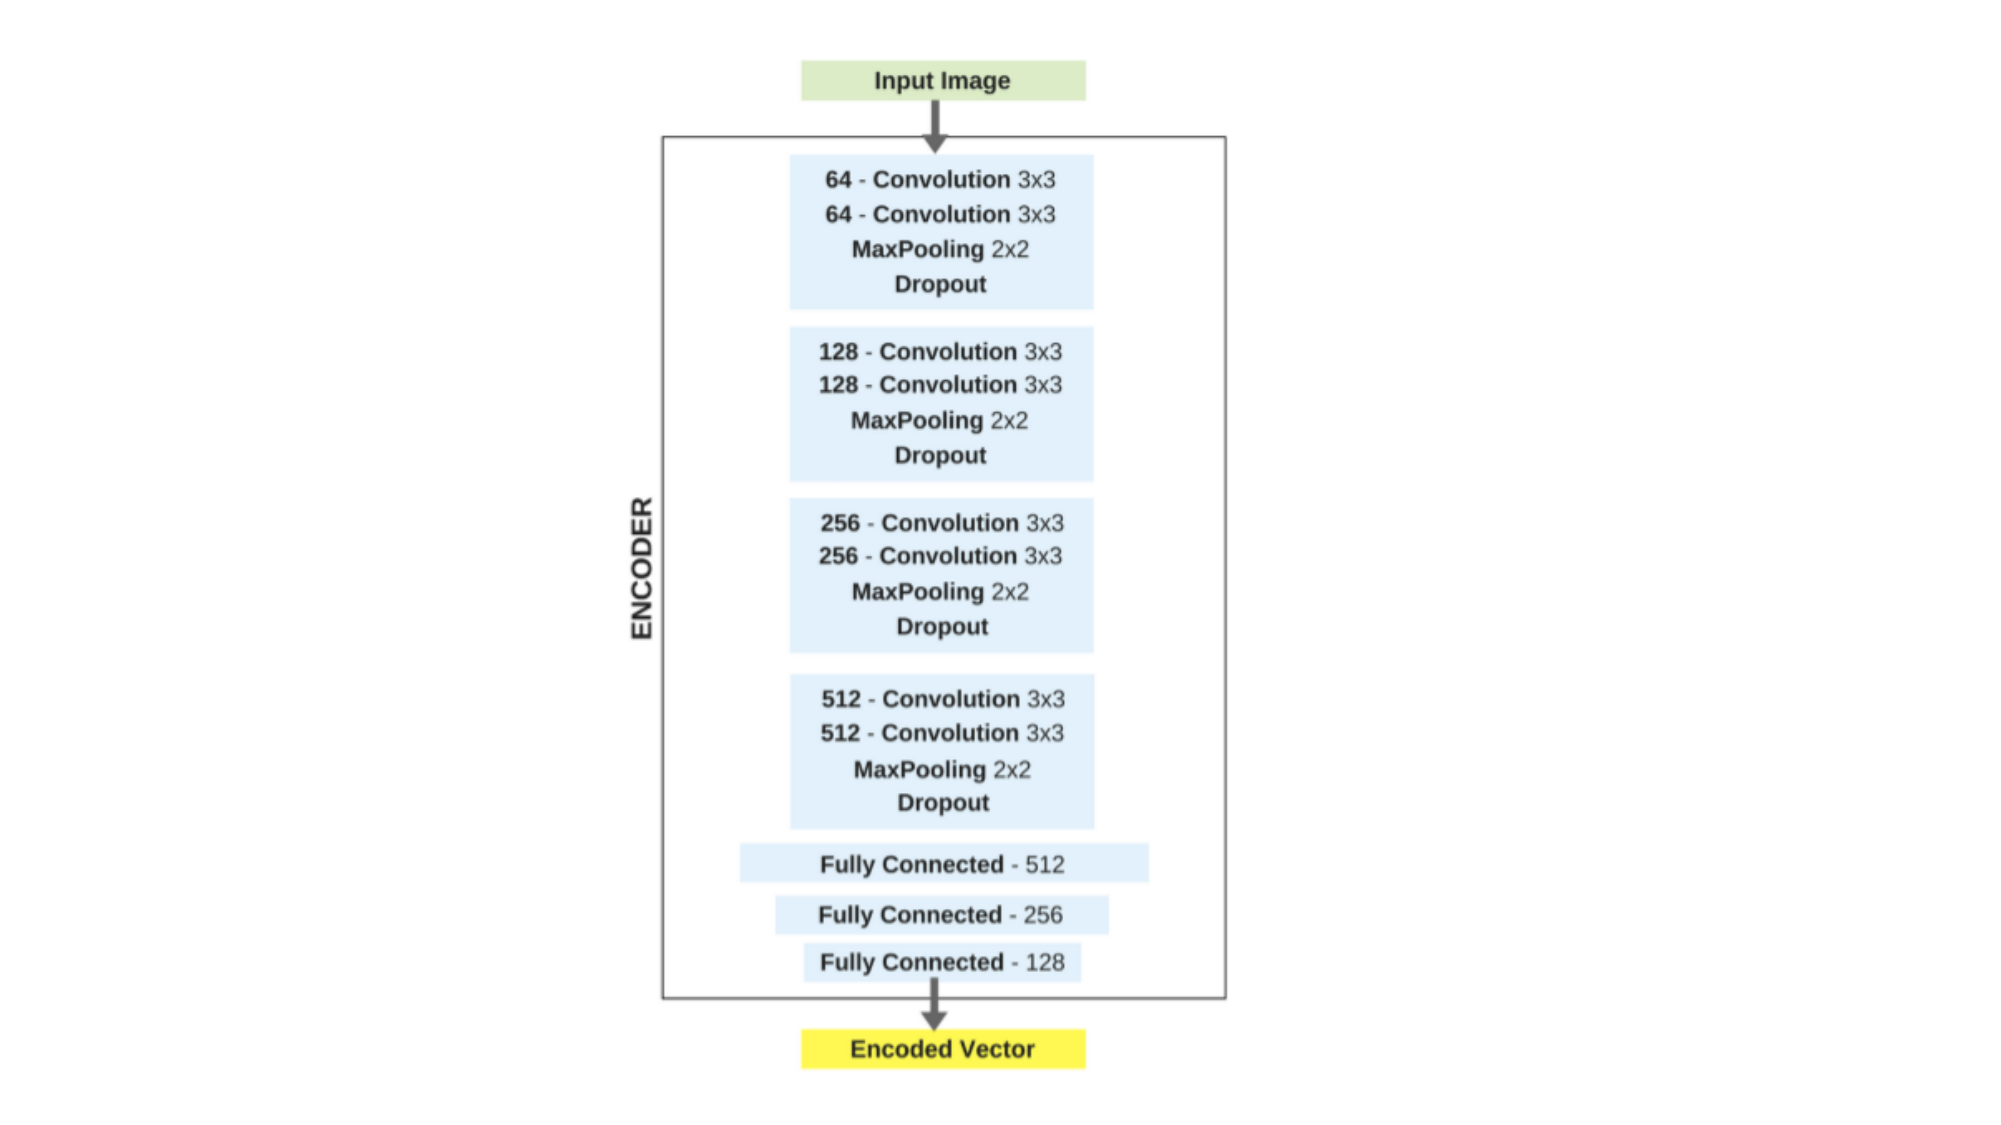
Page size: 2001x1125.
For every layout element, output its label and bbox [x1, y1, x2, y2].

list [560, 47, 1327, 1125]
